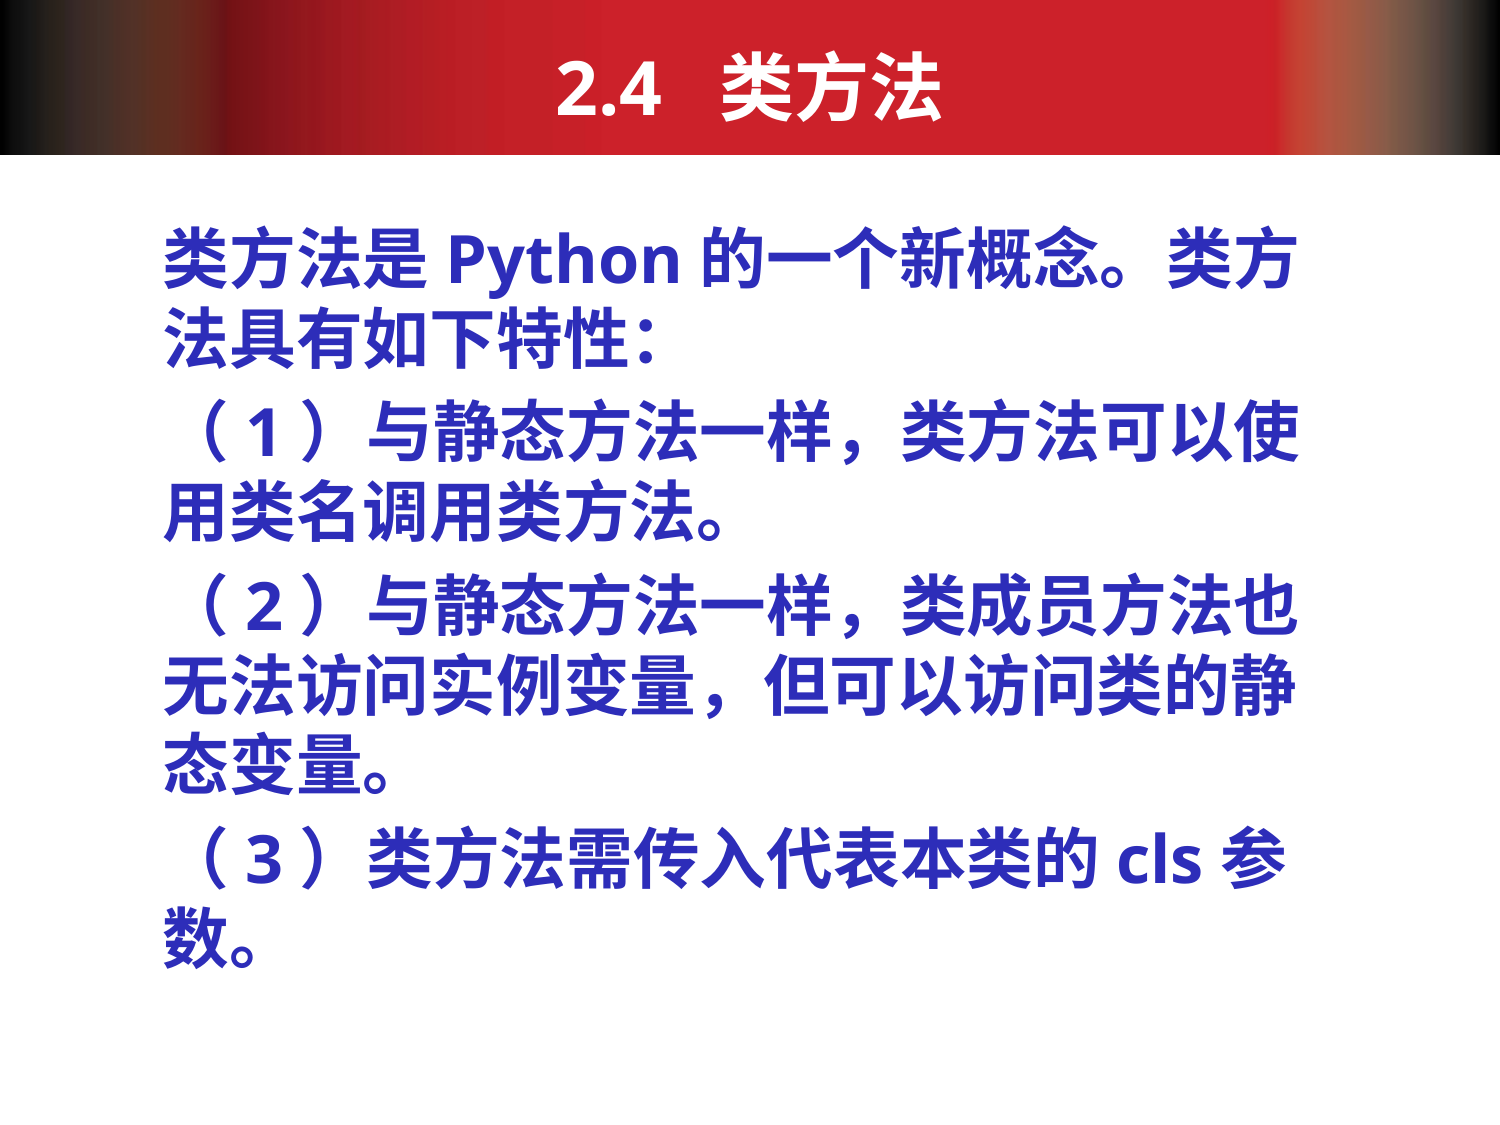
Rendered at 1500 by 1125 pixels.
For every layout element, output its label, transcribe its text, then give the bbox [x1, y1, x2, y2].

picture [0, 0, 1500, 155]
list 类方法是Python的一个新概念。类方法具有如下特性： （1）与静态方法一样，类方法可以使用类名调用类方法。 （2）与静态方法一样，类成员方法也无法访问实例变量，但可以访问类的静态变量。 （3）类方法需传入代表本类的cls参数。 [147, 209, 1360, 1012]
title 2.4 类方法 [62, 21, 1438, 151]
